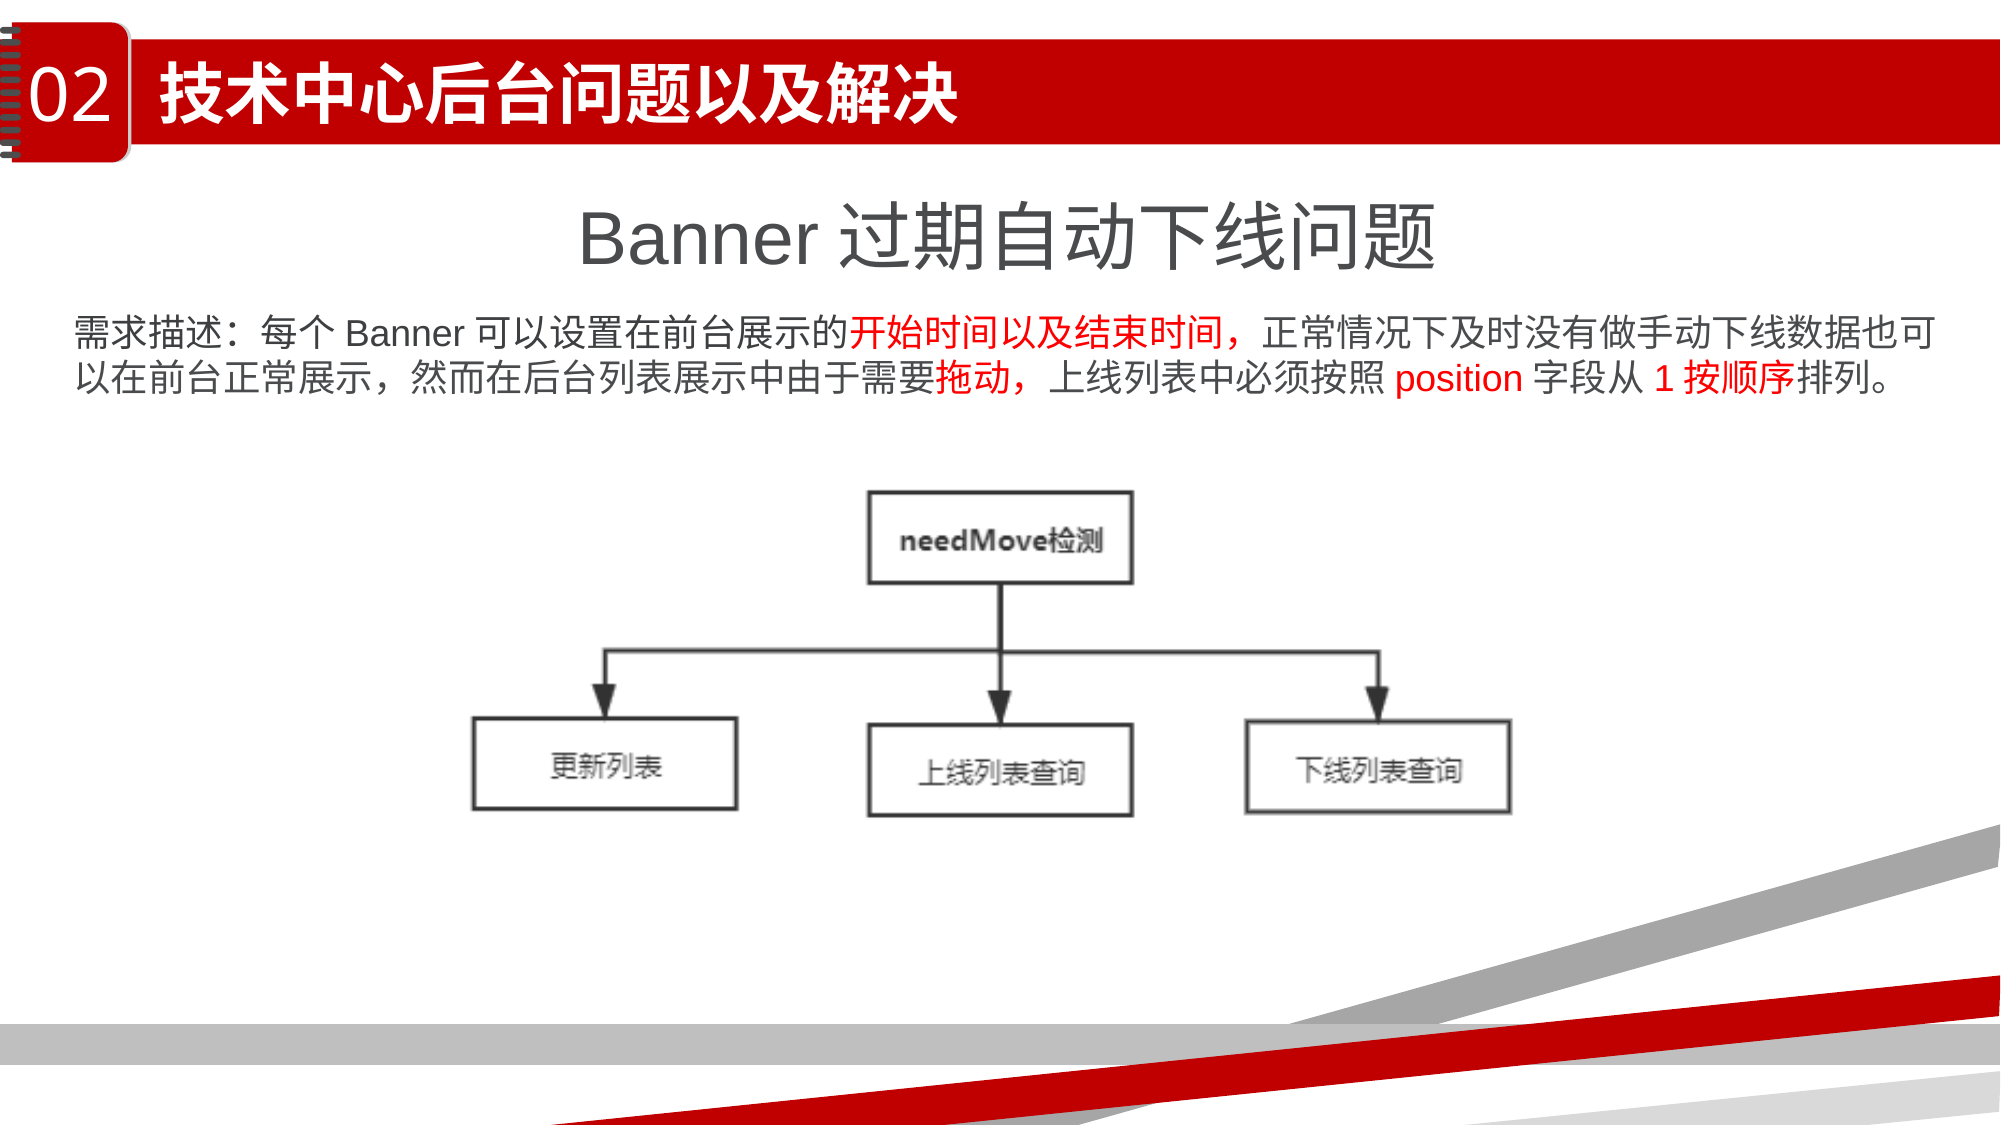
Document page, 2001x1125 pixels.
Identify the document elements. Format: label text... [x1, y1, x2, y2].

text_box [0, 22, 132, 163]
picture [445, 450, 1555, 861]
text_box 技术中心后台问题以及解决 [143, 44, 975, 139]
text_box Banner过期自动下线问题 [421, 182, 1594, 288]
text_box 需求描述：每个Banner可以设置在前台展示的开始时间以及结束时间，正常情况下及时没有做手动下线数据也可以在前台正常展示，然而在后台列表展示中由于需要拖动，上线列表中必须按照position字段从1按顺序排列。 [58, 301, 1957, 407]
